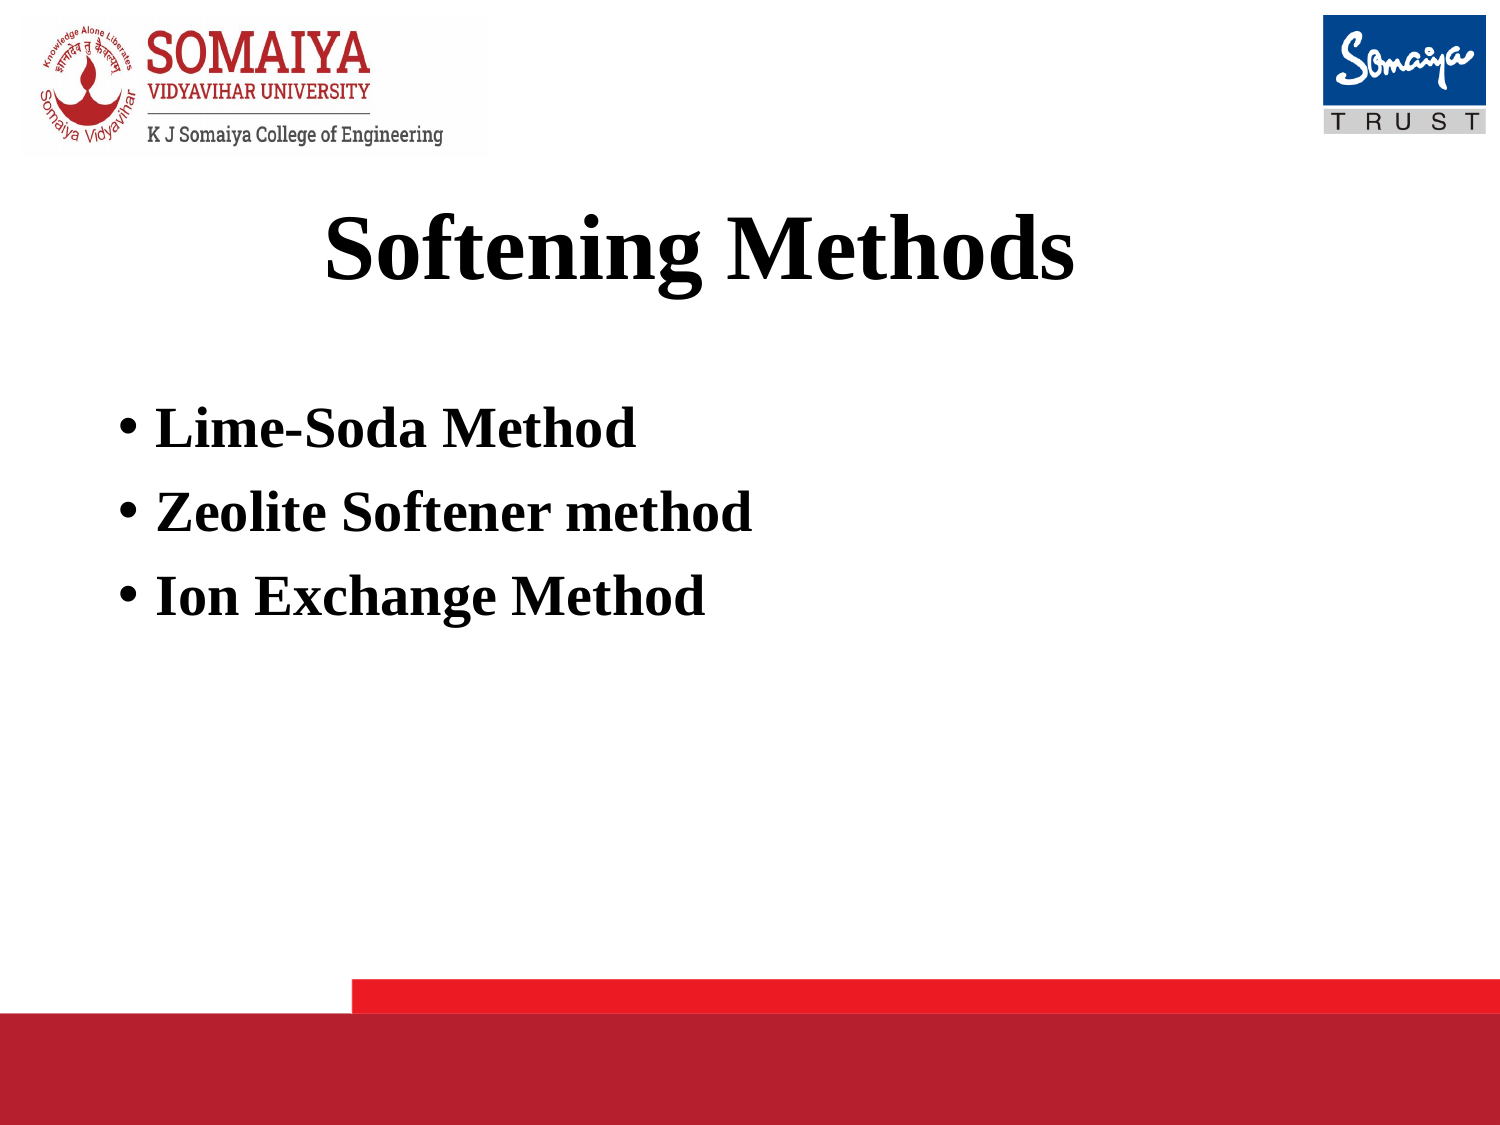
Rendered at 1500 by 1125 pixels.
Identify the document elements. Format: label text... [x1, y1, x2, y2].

picture [0, 980, 1500, 1125]
picture [1323, 15, 1486, 134]
text_box Softening Methods [62, 121, 1338, 363]
list Lime-Soda Method Zeolite Softener method Ion Exchange Method [103, 299, 1397, 1014]
picture [22, 15, 488, 157]
